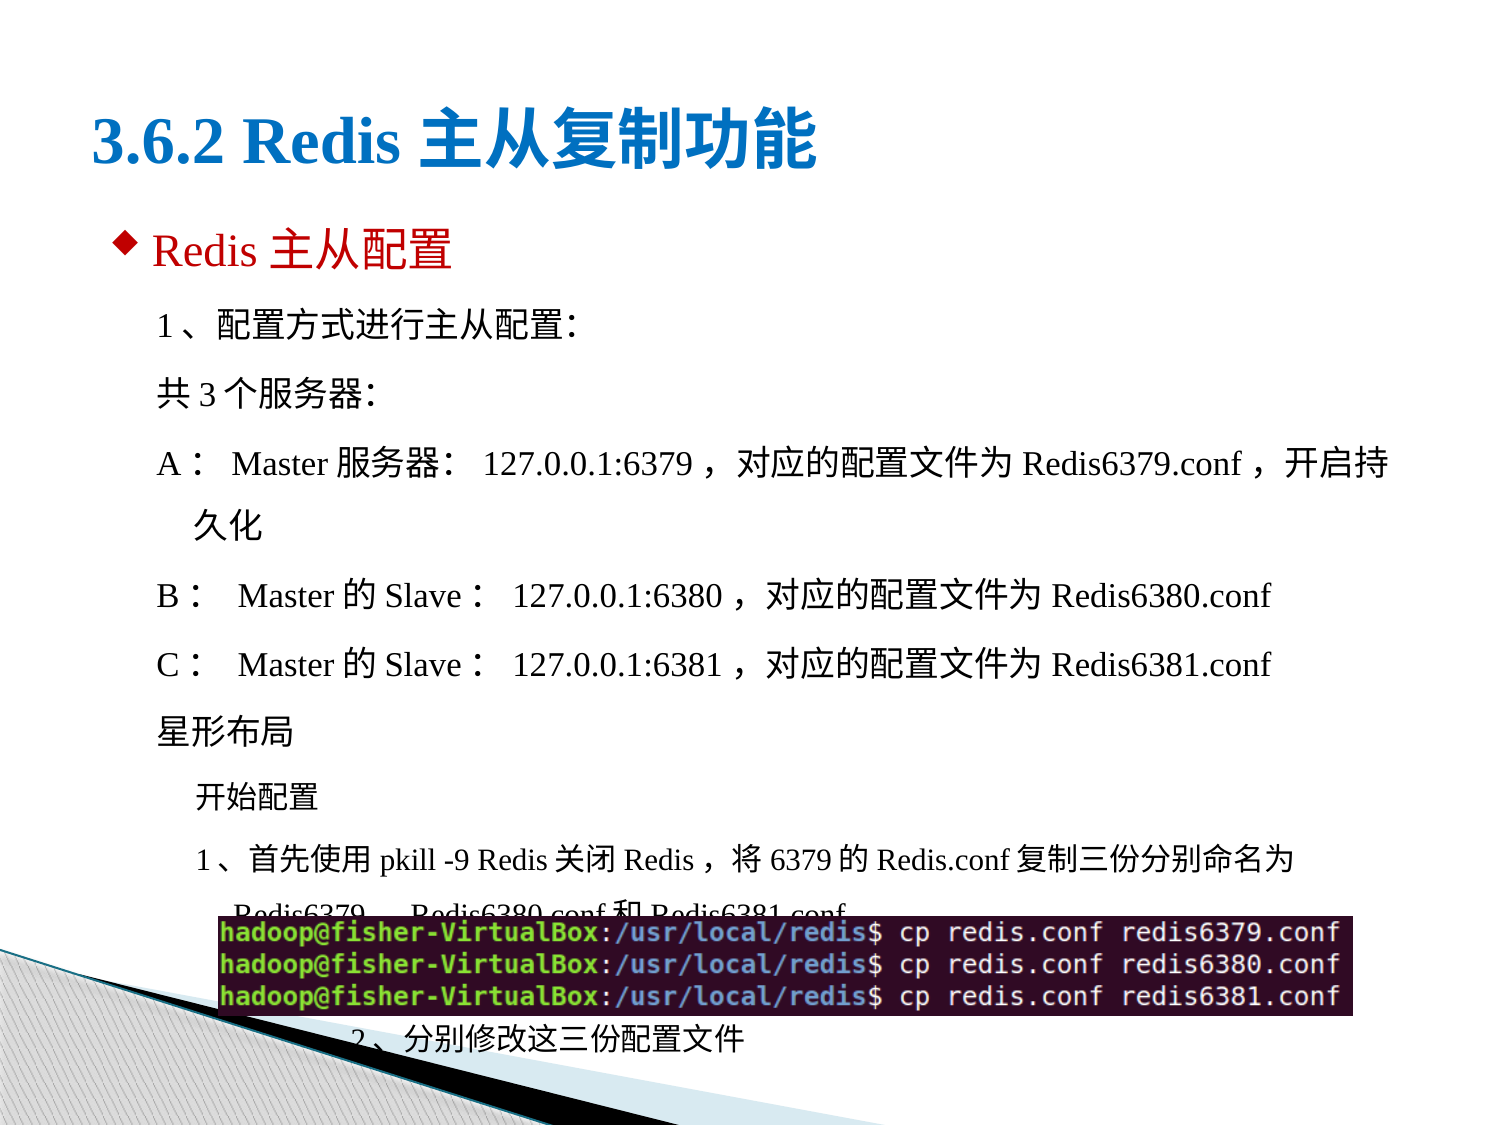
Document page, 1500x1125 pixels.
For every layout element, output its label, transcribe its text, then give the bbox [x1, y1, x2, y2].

picture [218, 916, 1353, 1016]
title 3.6.2 Redis主从复制功能 [76, 42, 918, 231]
list Redis主从配置 1、配置方式进行主从配置： 共3个服务器： A：Master服务器：127.0.0.1:6379，对应的配置文件为Redis6379.conf，开启持久化 B： Master的Slave：127.0.0.1:6380，对应的配置文件为Redis6380.conf C： Master的Slave：127.0.0.1:6381，对应的配置文件为Redis6381.conf 星形布局 开始配置 1、首先使用pkill -9 Redis关闭Redis，将6379的Redis.conf复制三份分别命名为Redis6379、Redis6380.conf和Redis6381.conf 2、分别修改这三份配置文件 [76, 184, 1427, 1067]
